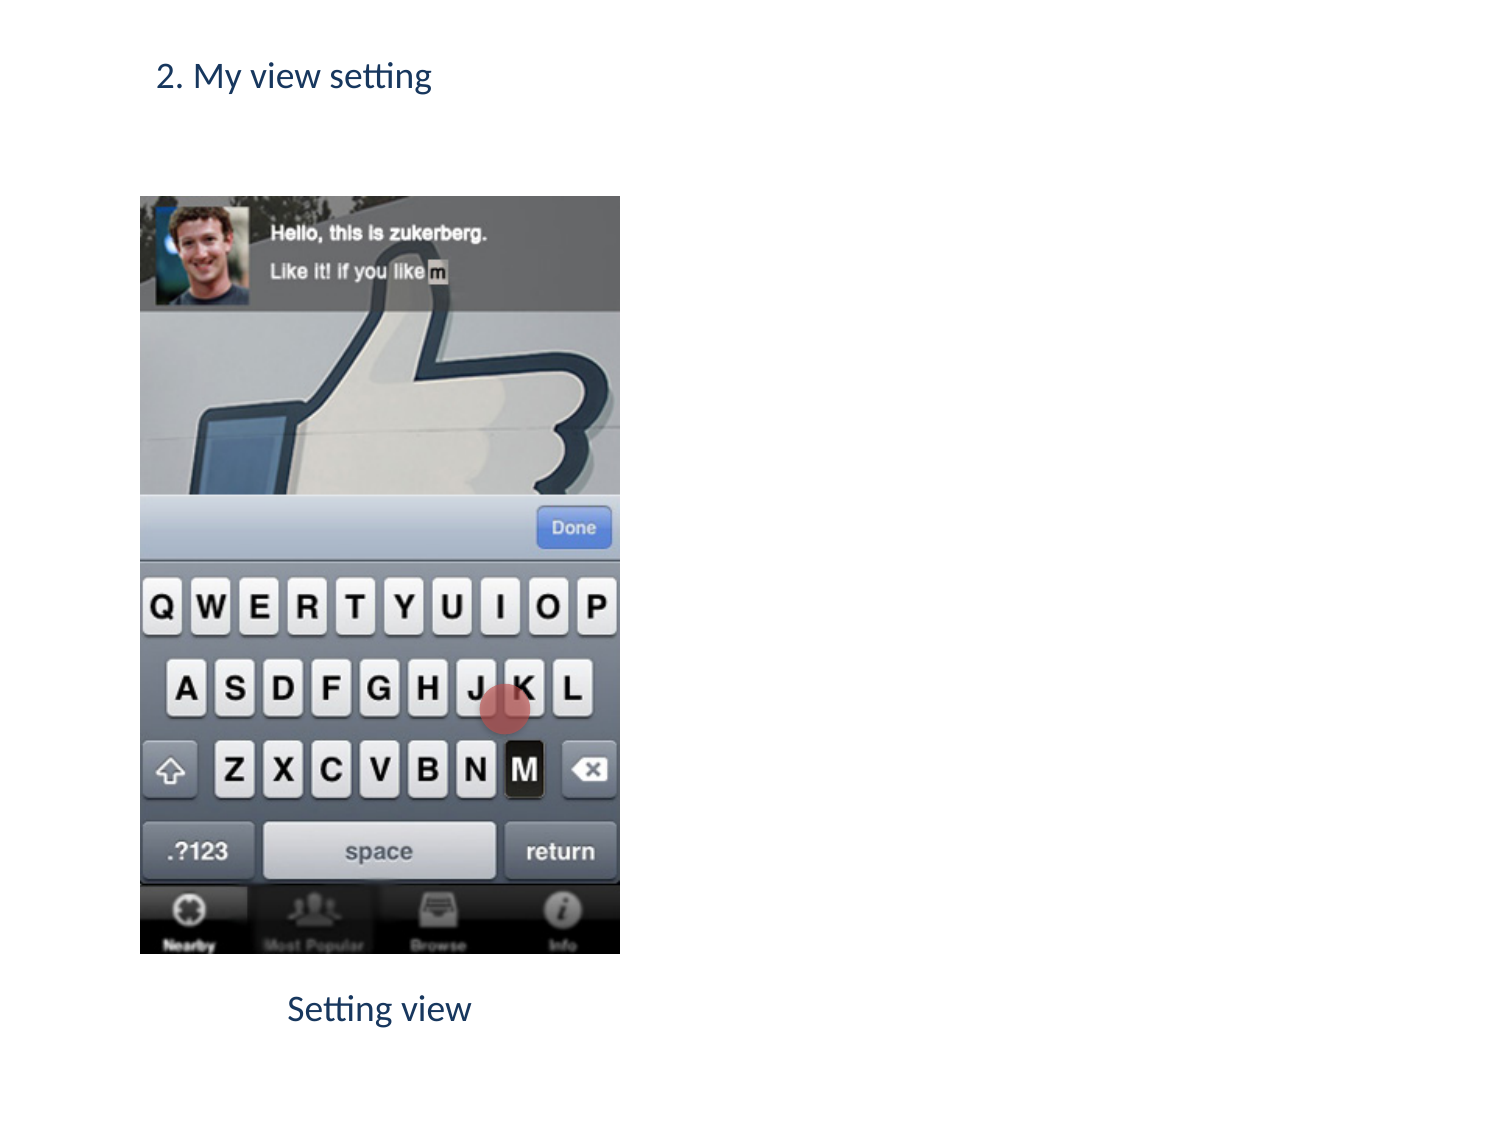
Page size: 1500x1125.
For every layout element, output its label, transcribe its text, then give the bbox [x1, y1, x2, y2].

text_box 2. My view setting [141, 43, 448, 104]
picture [140, 196, 620, 954]
text_box Setting view [272, 976, 487, 1036]
